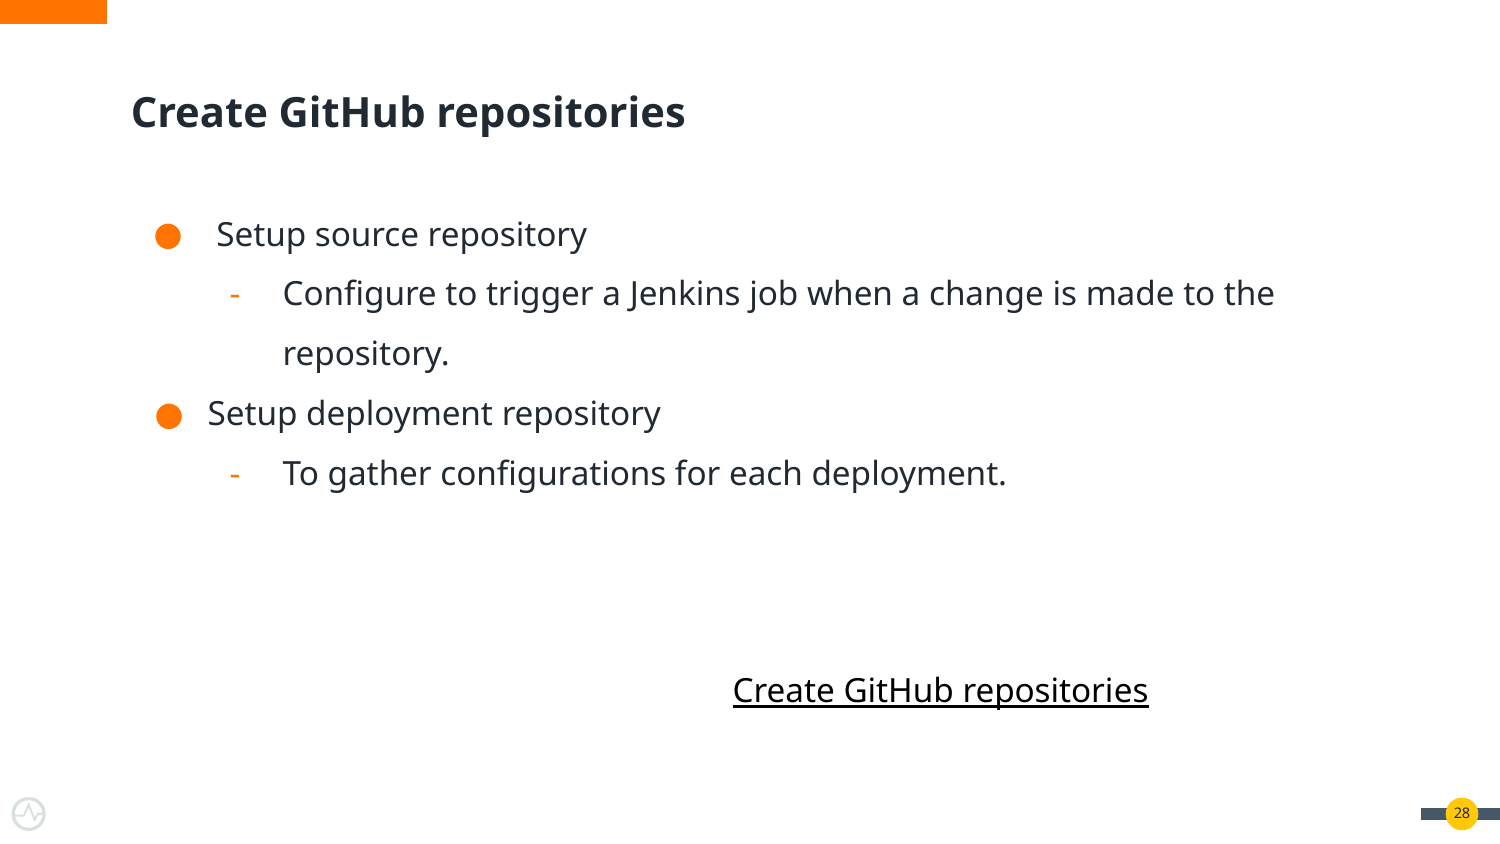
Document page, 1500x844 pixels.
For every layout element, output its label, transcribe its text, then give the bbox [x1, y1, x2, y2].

title Create GitHub repositories [115, 74, 1393, 147]
slide_number ‹#› [1431, 793, 1493, 835]
list Setup source repository Configure to trigger a Jenkins job when a change is made to the repository. Setup deployment repository To gather configurations for each deployment. Create GitHub repositories [117, 177, 1383, 608]
